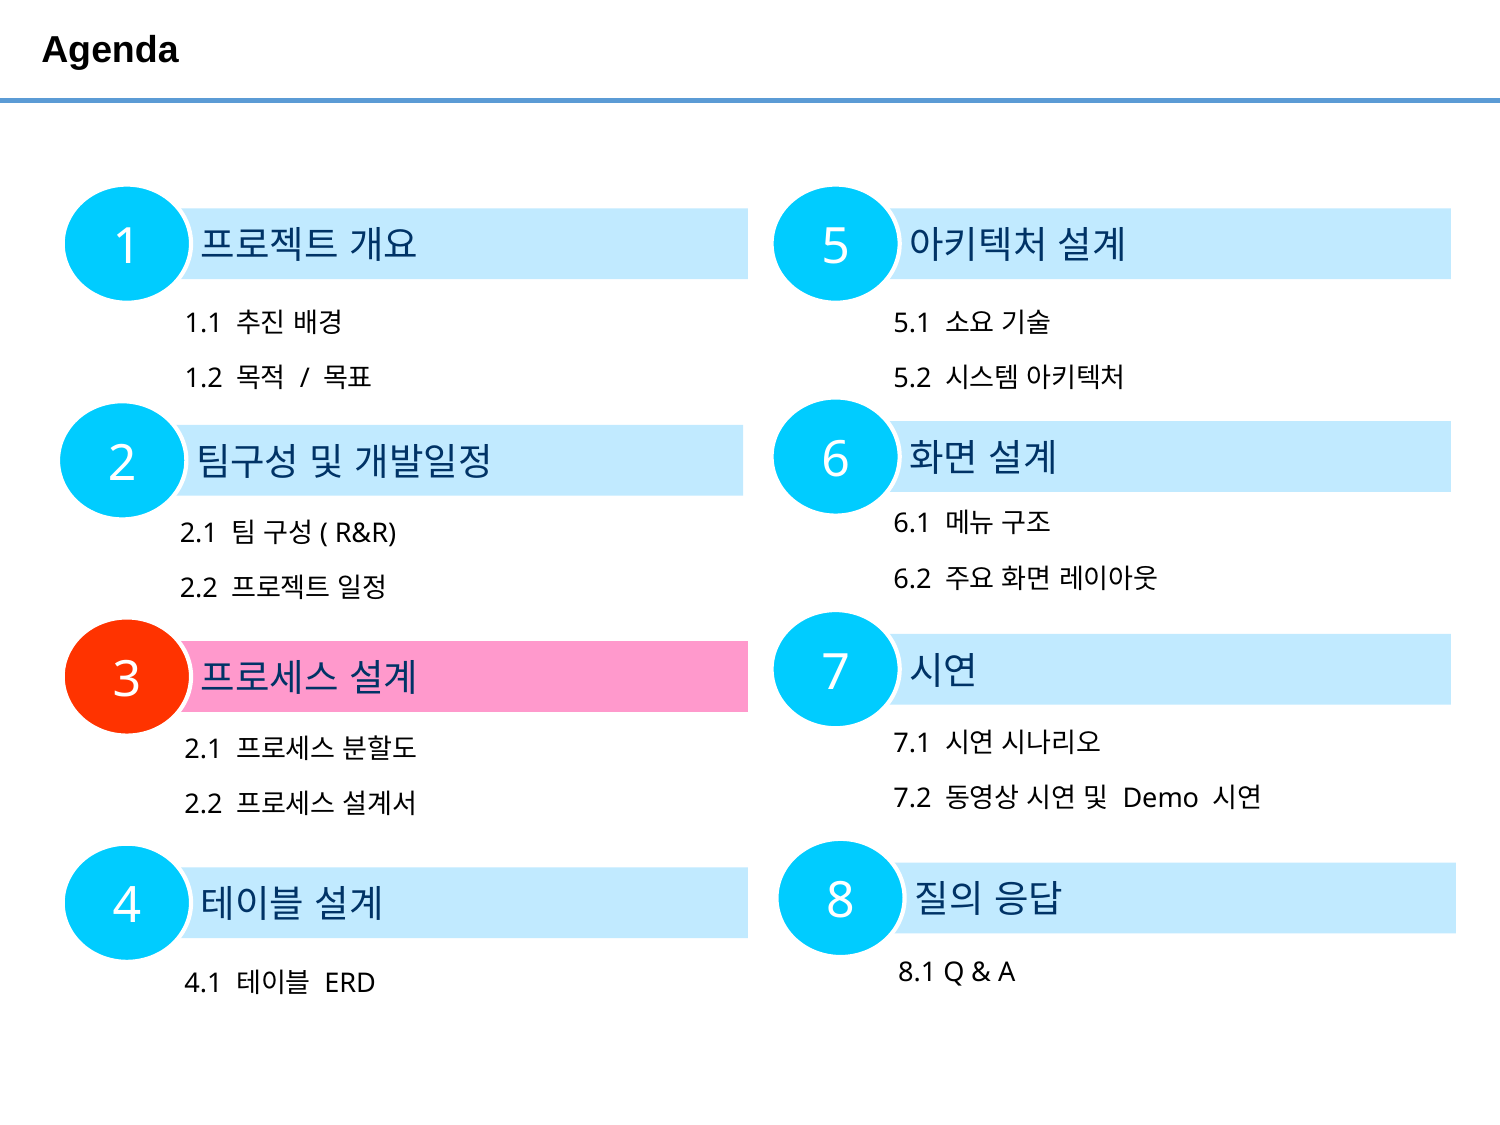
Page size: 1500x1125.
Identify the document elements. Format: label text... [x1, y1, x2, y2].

text_box 2.1 팀 구성( R&R) 2.2 프로젝트 일정 [176, 501, 744, 611]
text_box 4 [62, 843, 192, 962]
text_box 2.1 프로세스 분할도 2.2 프로세스 설계서 [181, 717, 748, 827]
text_box 6 [771, 397, 900, 516]
text_box 8 [776, 838, 905, 958]
text_box 프로세스 설계 [179, 641, 748, 712]
text_box 5.1 소요 기술 5.2 시스템 아키텍처 [890, 291, 1451, 401]
text_box 테이블 설계 [179, 867, 748, 939]
text_box 4.1 테이블 ERD [181, 951, 748, 1006]
text_box 1.1 추진 배경 1.2 목적 / 목표 [181, 291, 737, 401]
text_box 7.1 시연 시나리오 7.2 동영상 시연 및 Demo 시연 [890, 711, 1451, 821]
text_box 아키텍처 설계 [887, 208, 1451, 280]
text_box 8.1 Q & A [894, 940, 1500, 995]
text_box 시연 [888, 633, 1451, 705]
text_box 팀구성 및 개발일정 [174, 424, 744, 496]
text_box 7 [771, 610, 900, 729]
text_box 3 [62, 617, 192, 736]
text_box 1 [62, 184, 192, 303]
text_box 2 [57, 401, 187, 520]
text_box 프로젝트 개요 [179, 208, 748, 280]
text_box 5 [771, 184, 900, 303]
text_box 질의 응답 [893, 862, 1456, 934]
text_box 화면 설계 [888, 421, 1451, 492]
title Agenda [41, 0, 1023, 102]
text_box 6.1 메뉴 구조 6.2 주요 화면 레이아웃 [890, 491, 1451, 601]
